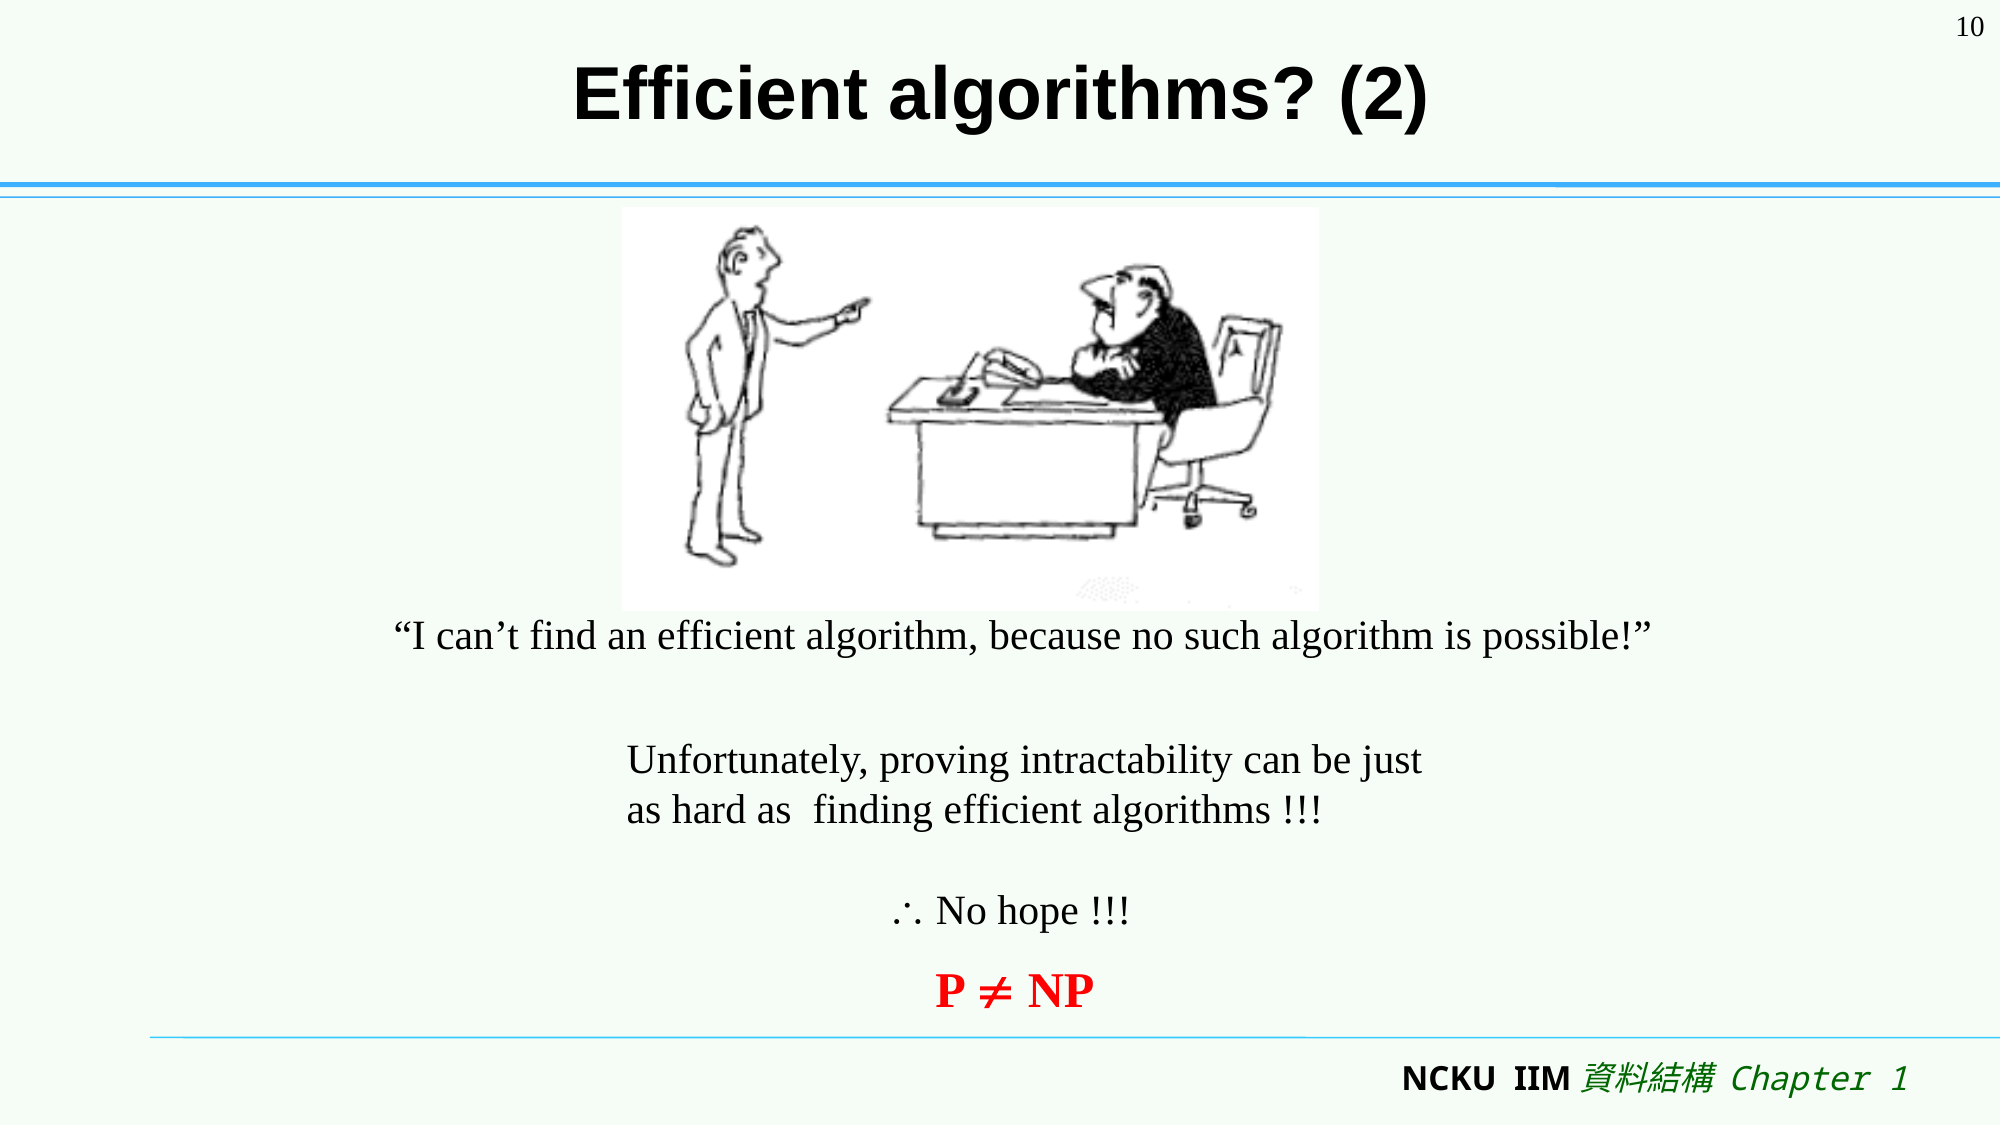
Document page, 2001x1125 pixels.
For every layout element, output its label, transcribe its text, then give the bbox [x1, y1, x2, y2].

text_box Efficient algorithms? (2) [326, 18, 1677, 161]
text_box Unfortunately, proving intractability can be just as hard as finding efficient algorithms !!! [611, 724, 1449, 840]
picture [621, 207, 1320, 612]
text_box “I can’t find an efficient algorithm, because no such algorithm is possible!” [378, 600, 1669, 665]
text_box P  NP [920, 949, 1110, 1025]
text_box  No hope !!! [874, 875, 1147, 940]
slide_number 10 [1833, 0, 2000, 76]
